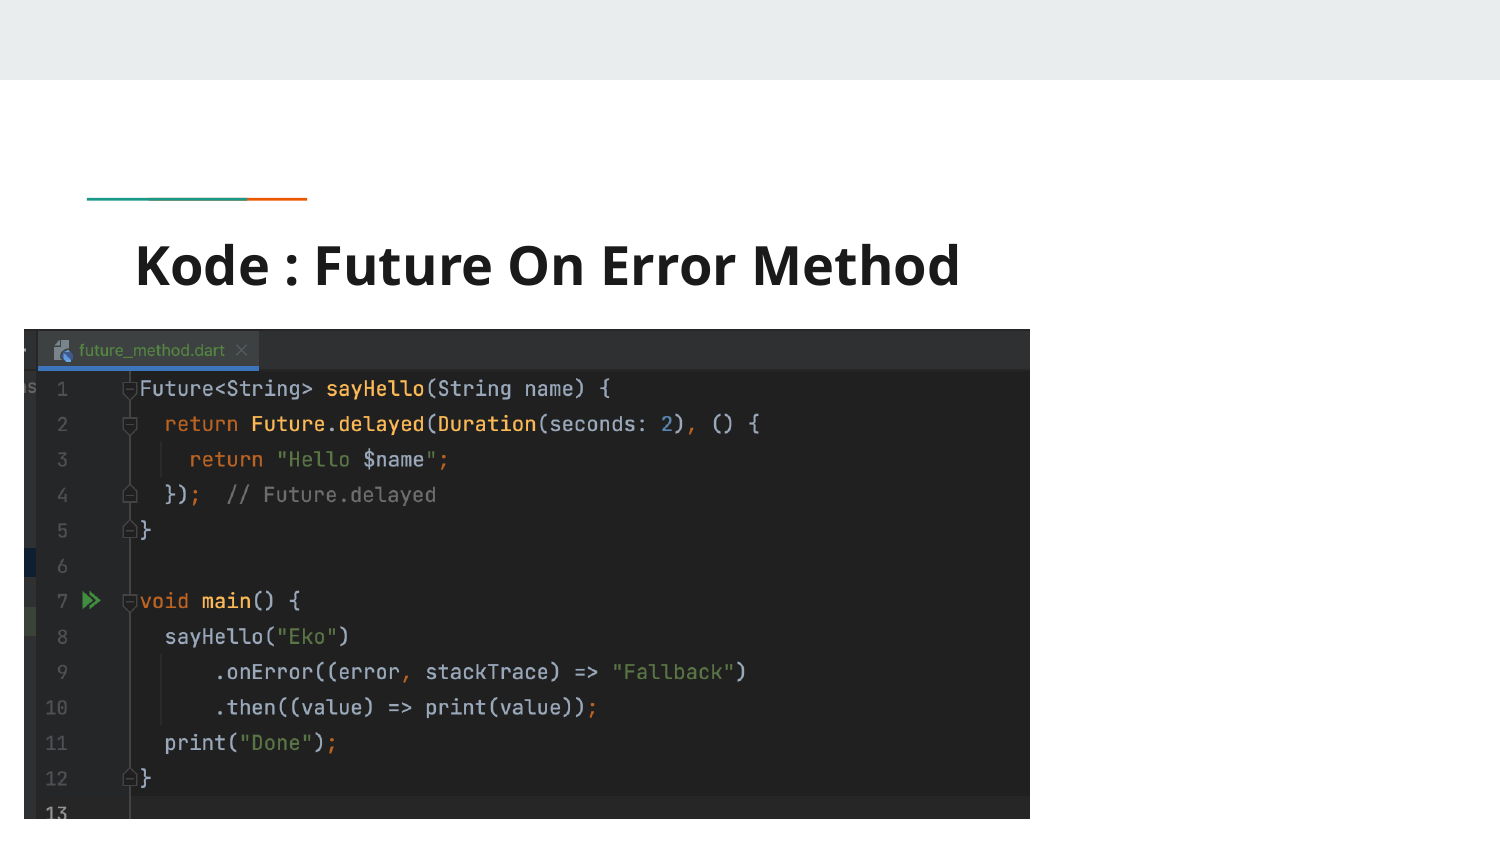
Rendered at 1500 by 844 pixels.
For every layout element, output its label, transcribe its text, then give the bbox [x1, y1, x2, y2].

title Kode : Future On Error Method [119, 216, 1381, 305]
picture [24, 328, 1030, 819]
